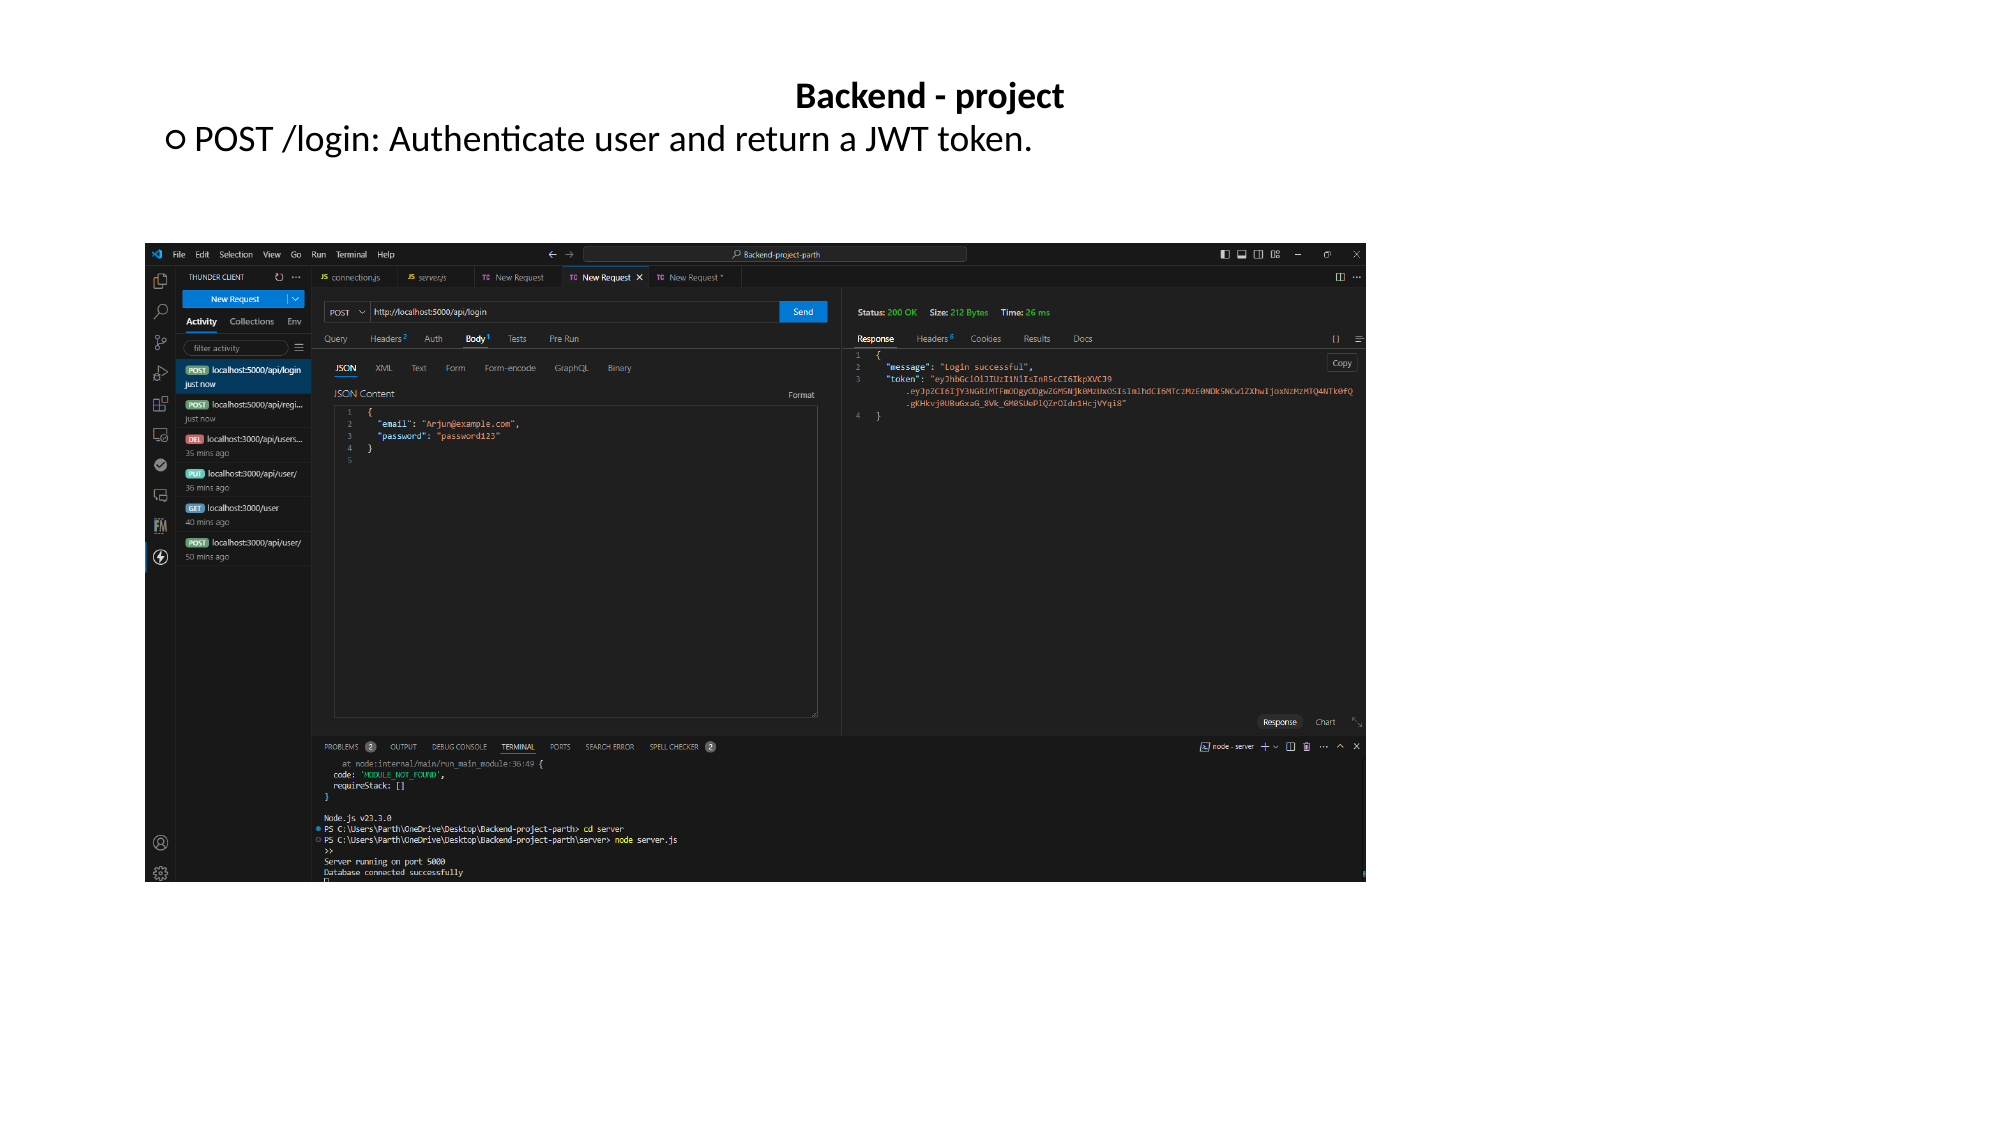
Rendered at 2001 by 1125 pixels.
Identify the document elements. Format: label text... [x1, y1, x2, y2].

text_box Backend - project [780, 63, 1081, 124]
picture [145, 243, 1366, 882]
text_box ○ POST /login: Authenticate user and return a JWT token. [150, 106, 1058, 167]
